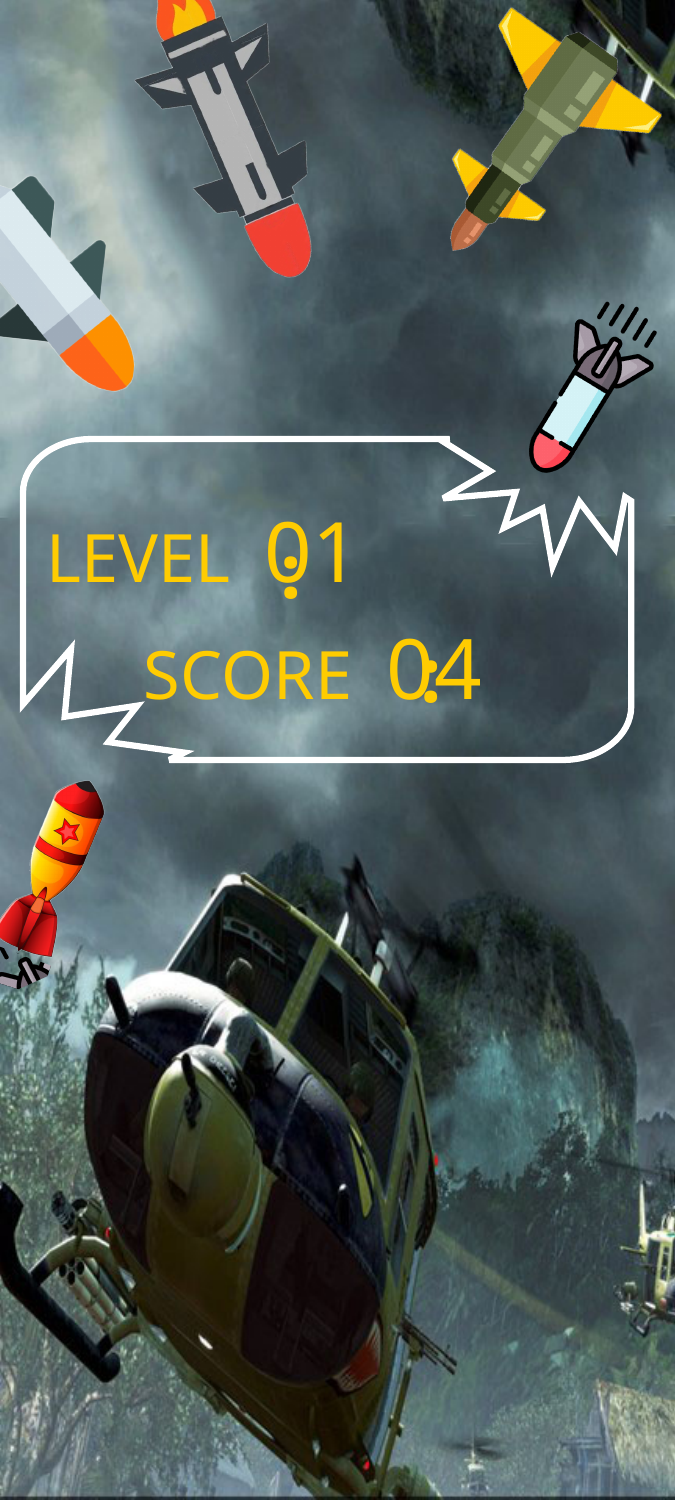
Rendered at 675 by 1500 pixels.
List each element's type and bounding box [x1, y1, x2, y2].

text_box [0, 763, 151, 980]
picture [0, 0, 675, 1500]
